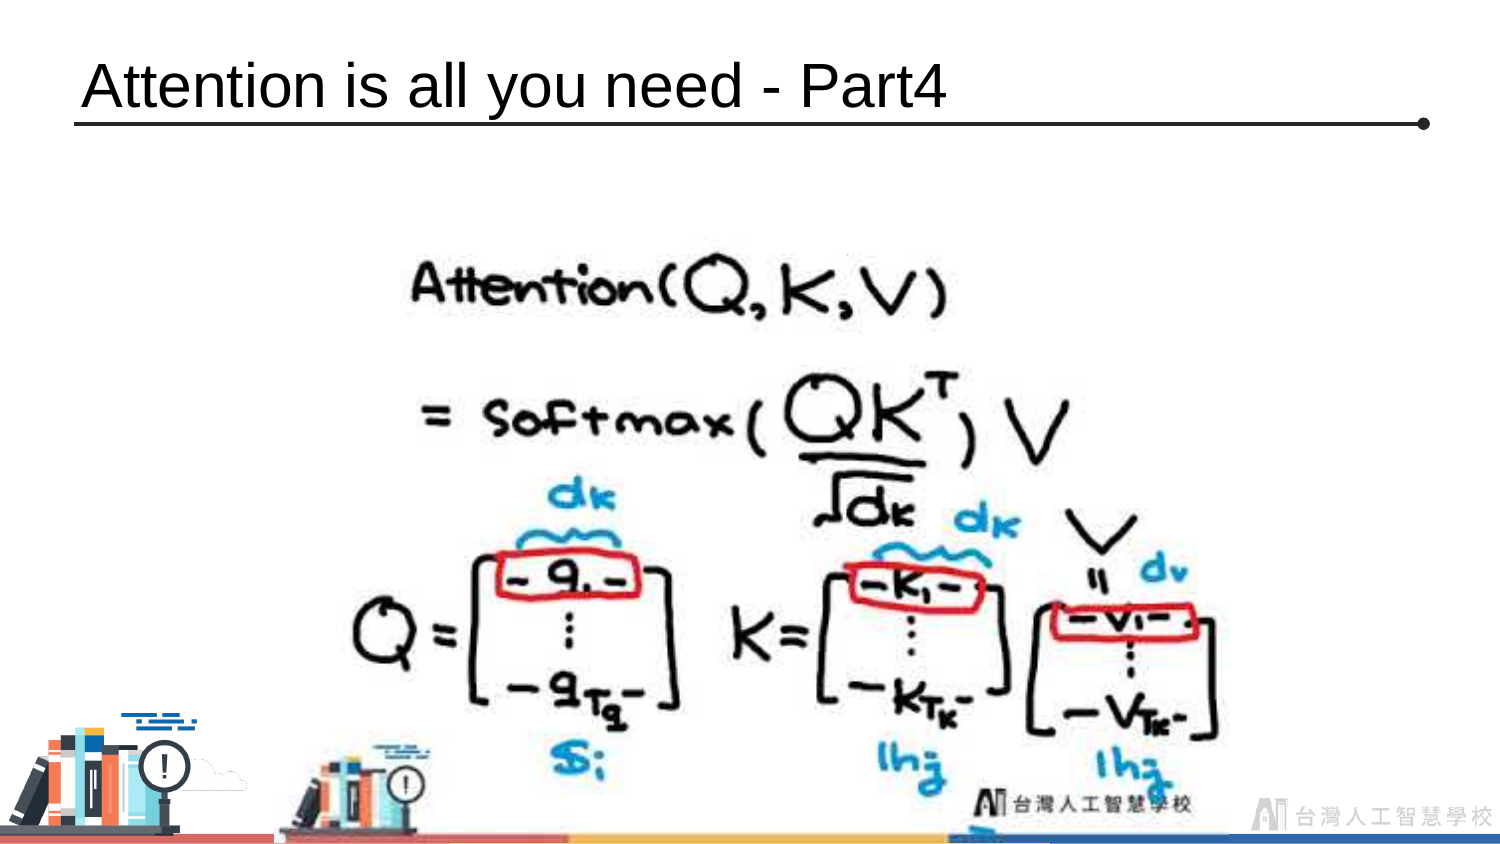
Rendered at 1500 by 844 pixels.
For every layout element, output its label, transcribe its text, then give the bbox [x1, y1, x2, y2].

picture [273, 127, 1229, 844]
picture [0, 713, 247, 836]
title Attention is all you need - Part4 [77, 35, 1312, 129]
